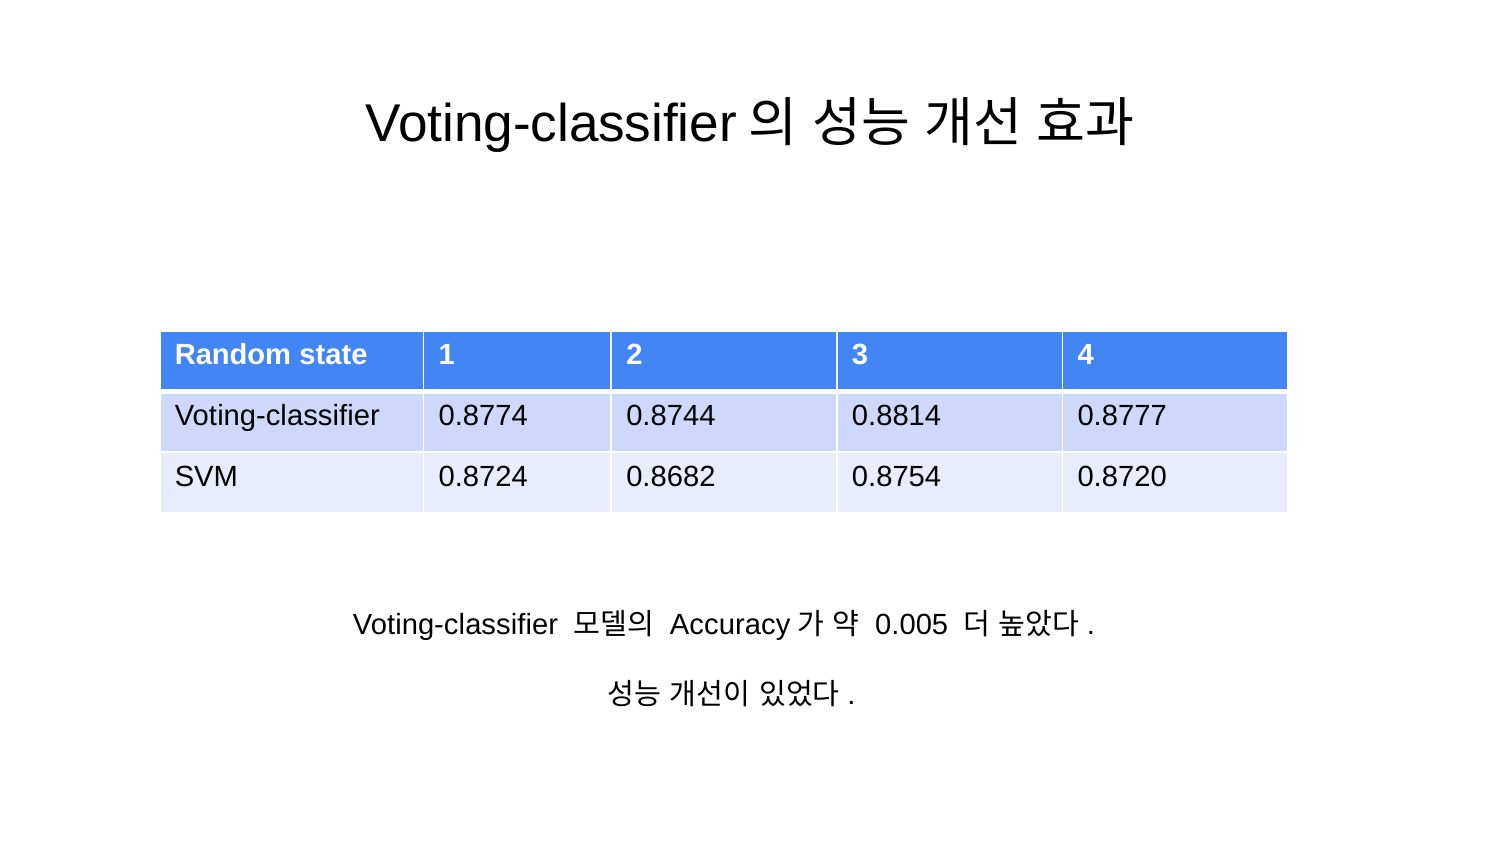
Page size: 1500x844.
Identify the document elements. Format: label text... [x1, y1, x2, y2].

table_header 3 [838, 332, 1062, 389]
table_header 1 [424, 332, 610, 389]
table_cell 0.8720 [1063, 453, 1287, 512]
table_cell 0.8774 [424, 394, 610, 451]
table_header 4 [1063, 332, 1287, 389]
table_cell 0.8814 [838, 394, 1062, 451]
table_cell SVM [161, 453, 423, 512]
title Voting-classifier의 성능 개선 효과 [51, 72, 1449, 167]
table_header Random state [161, 332, 423, 389]
text_box Voting-classifier 모델의 Accuracy가 약 0.005 더 높았다. 성능 개선이 있었다. [241, 598, 1207, 718]
table_cell 0.8724 [424, 453, 610, 512]
table_cell 0.8754 [838, 453, 1062, 512]
table_cell 0.8682 [612, 453, 836, 512]
table_cell 0.8777 [1063, 394, 1287, 451]
table_cell Voting-classifier [161, 394, 423, 451]
table_cell 0.8744 [612, 394, 836, 451]
table_header 2 [612, 332, 836, 389]
